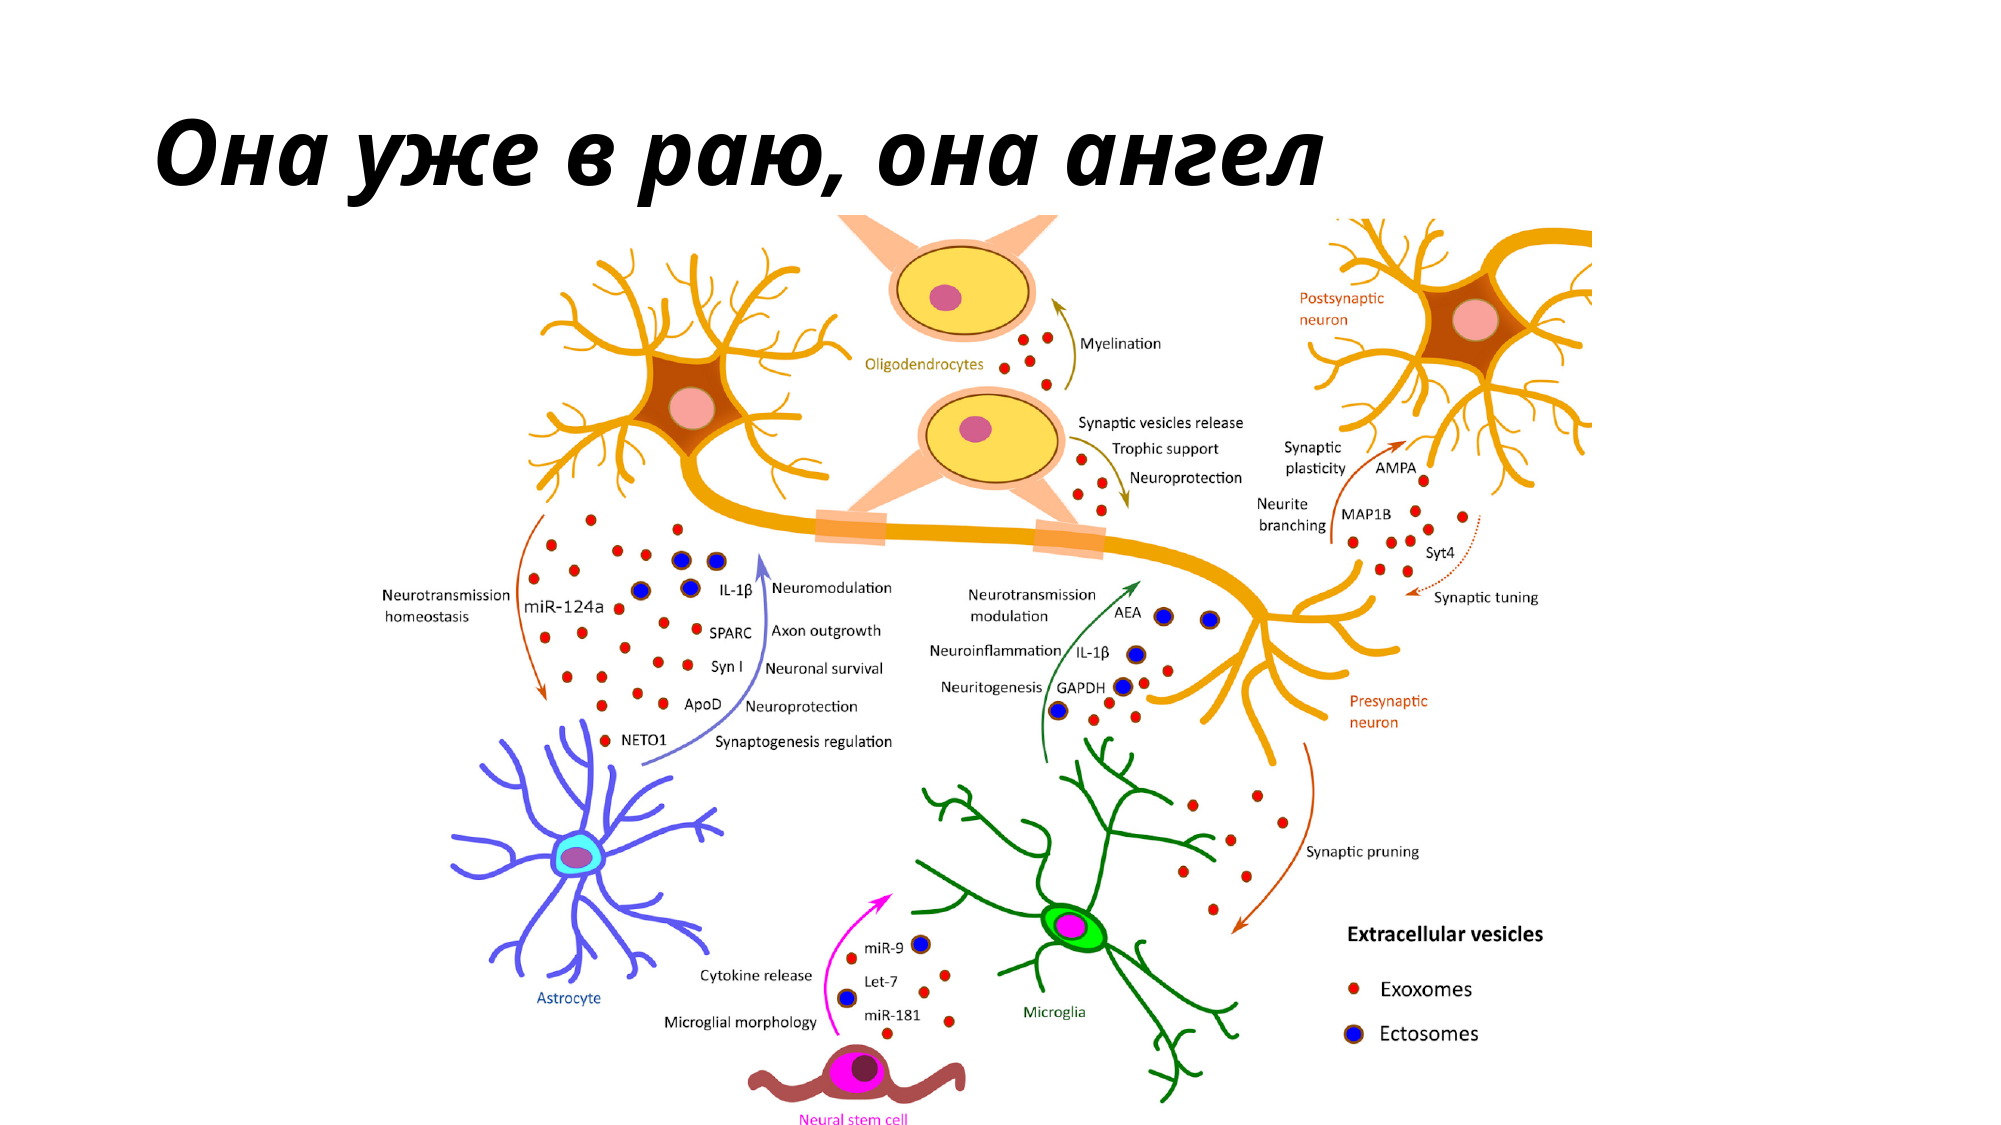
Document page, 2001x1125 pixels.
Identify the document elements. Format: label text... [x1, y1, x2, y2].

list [383, 215, 1592, 1125]
title Она уже в раю, она ангел [137, 59, 1963, 251]
